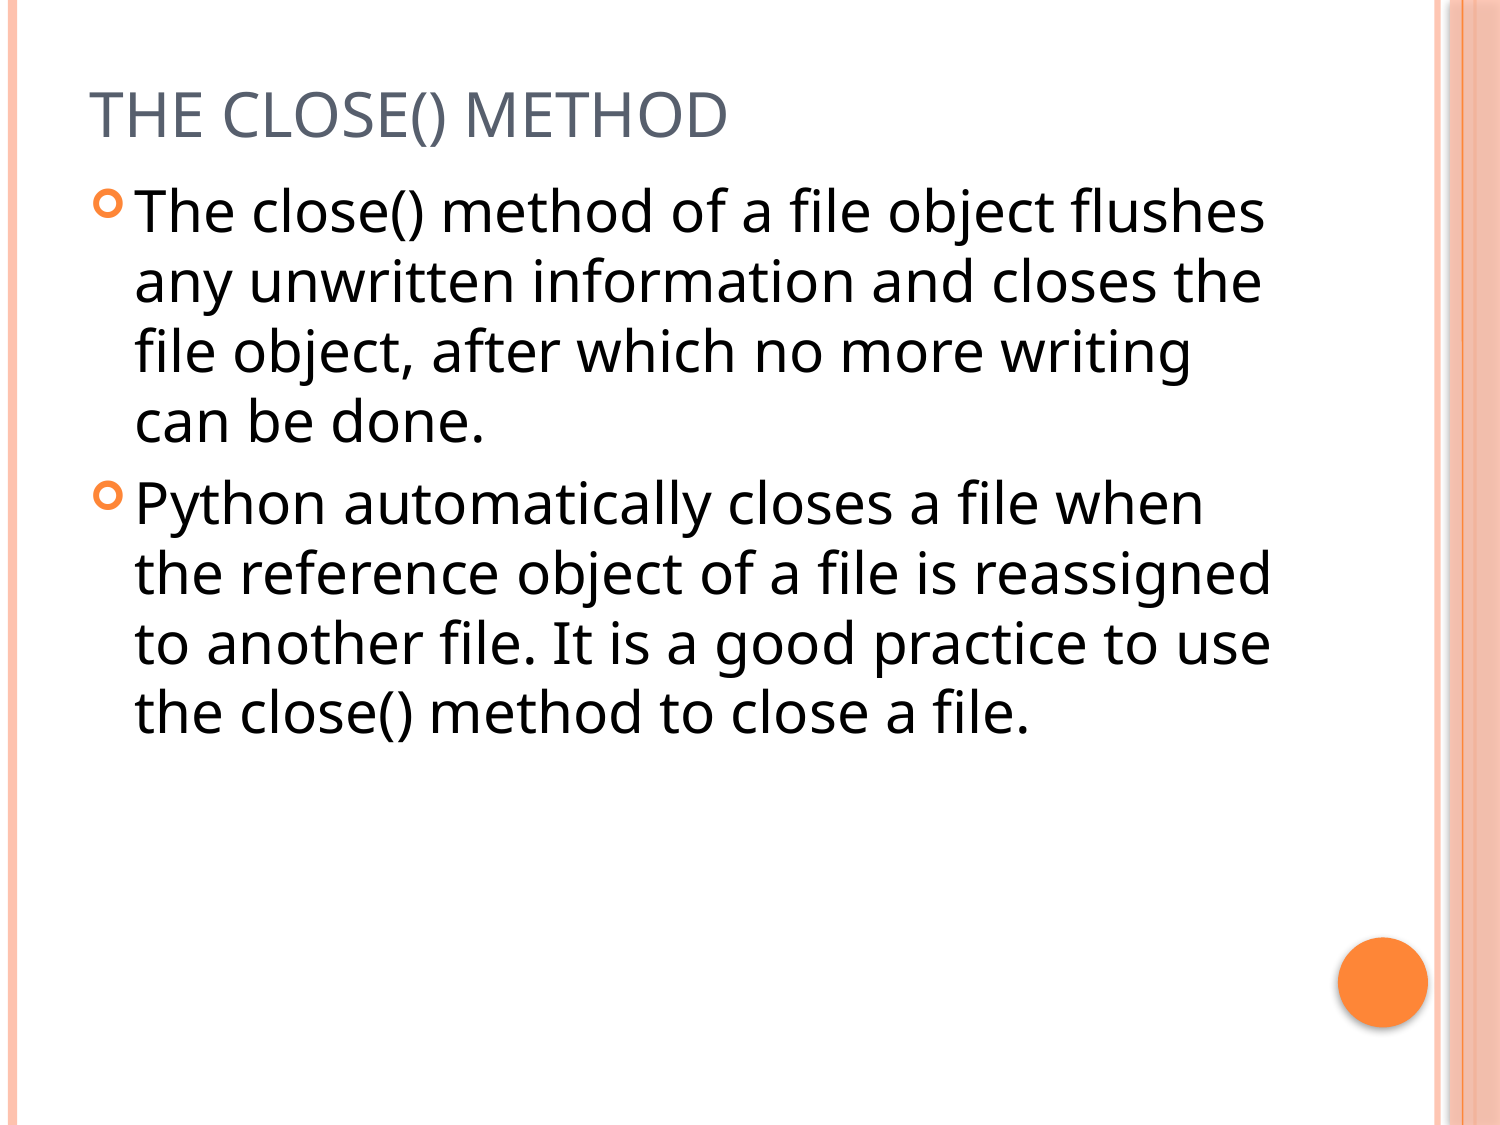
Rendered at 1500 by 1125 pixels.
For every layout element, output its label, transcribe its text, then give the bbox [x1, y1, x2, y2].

title The close() Method [75, 45, 1300, 166]
list The close() method of a file object flushes any unwritten information and closes the file object, after which no more writing can be done. Python automatically closes a file when the reference object of a file is reassigned to another file. It is a good practice to use the close() method to close a file. [75, 166, 1300, 1062]
